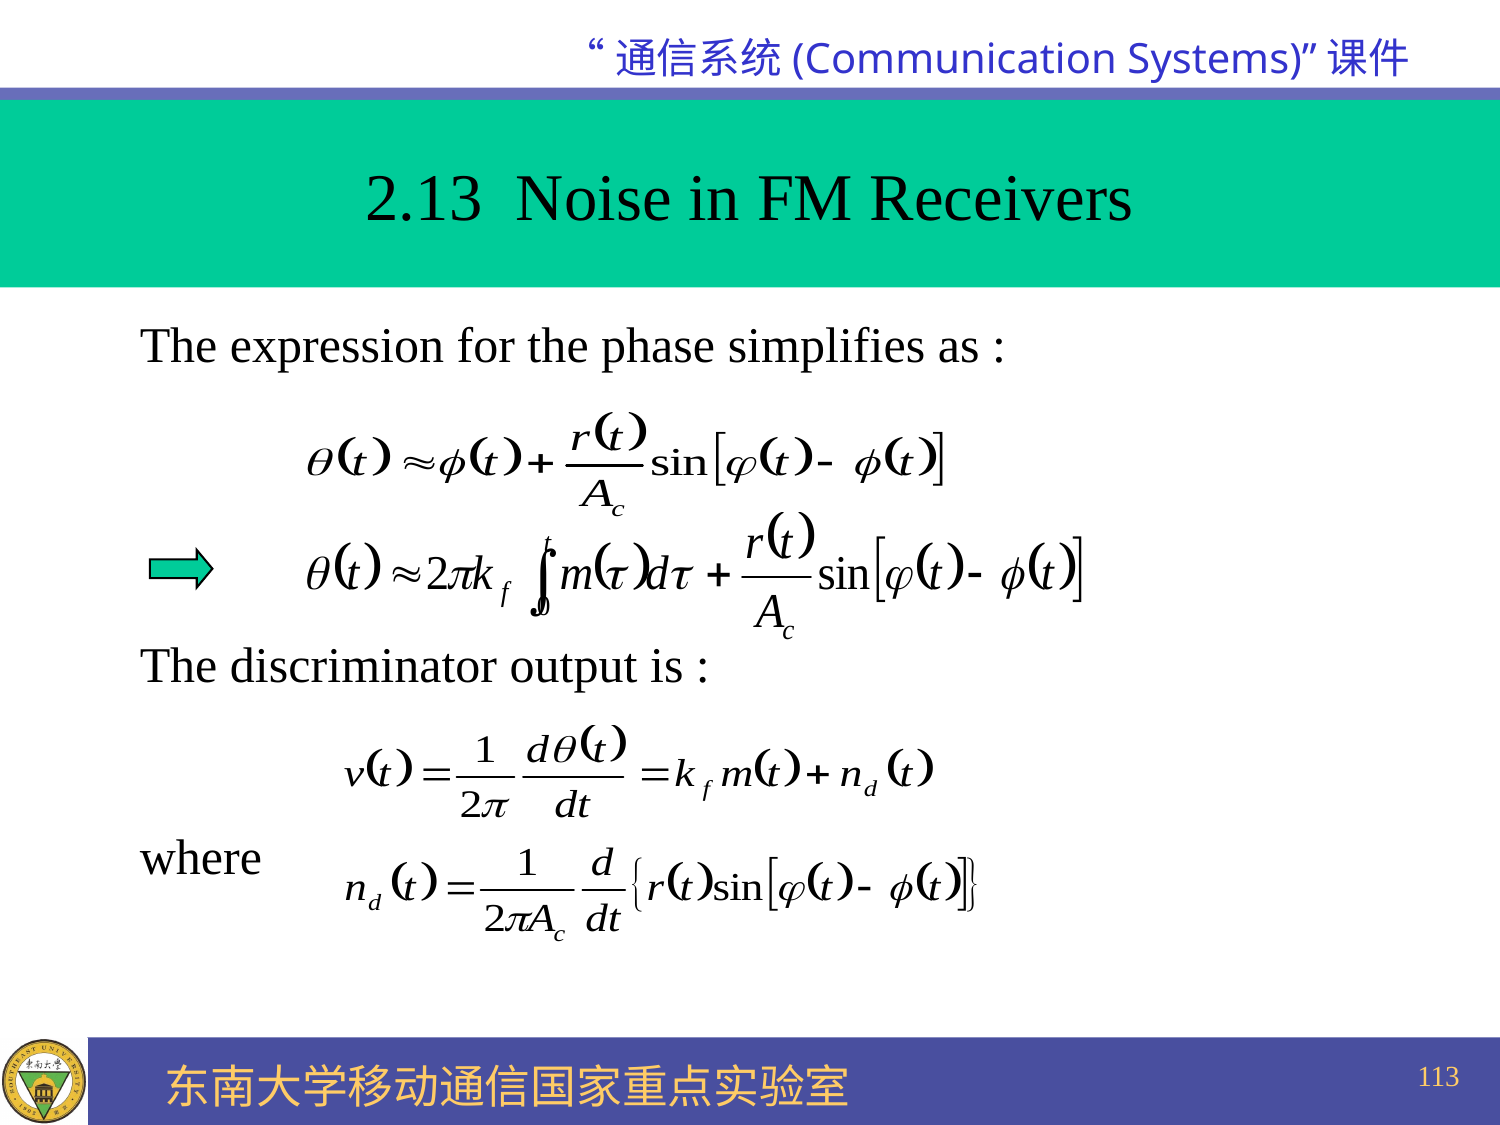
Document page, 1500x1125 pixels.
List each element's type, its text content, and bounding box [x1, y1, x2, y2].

text_box 2.13 Noise in FM Receivers [0, 99, 1500, 288]
text_box The expression for the phase simplifies as : The discriminator output is : where [74, 312, 1425, 1000]
slide_number 113 [1299, 1050, 1475, 1125]
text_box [299, 512, 1088, 651]
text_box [337, 724, 938, 826]
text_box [299, 412, 951, 511]
picture [0, 1038, 88, 1125]
text_box [149, 549, 213, 588]
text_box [337, 837, 988, 951]
